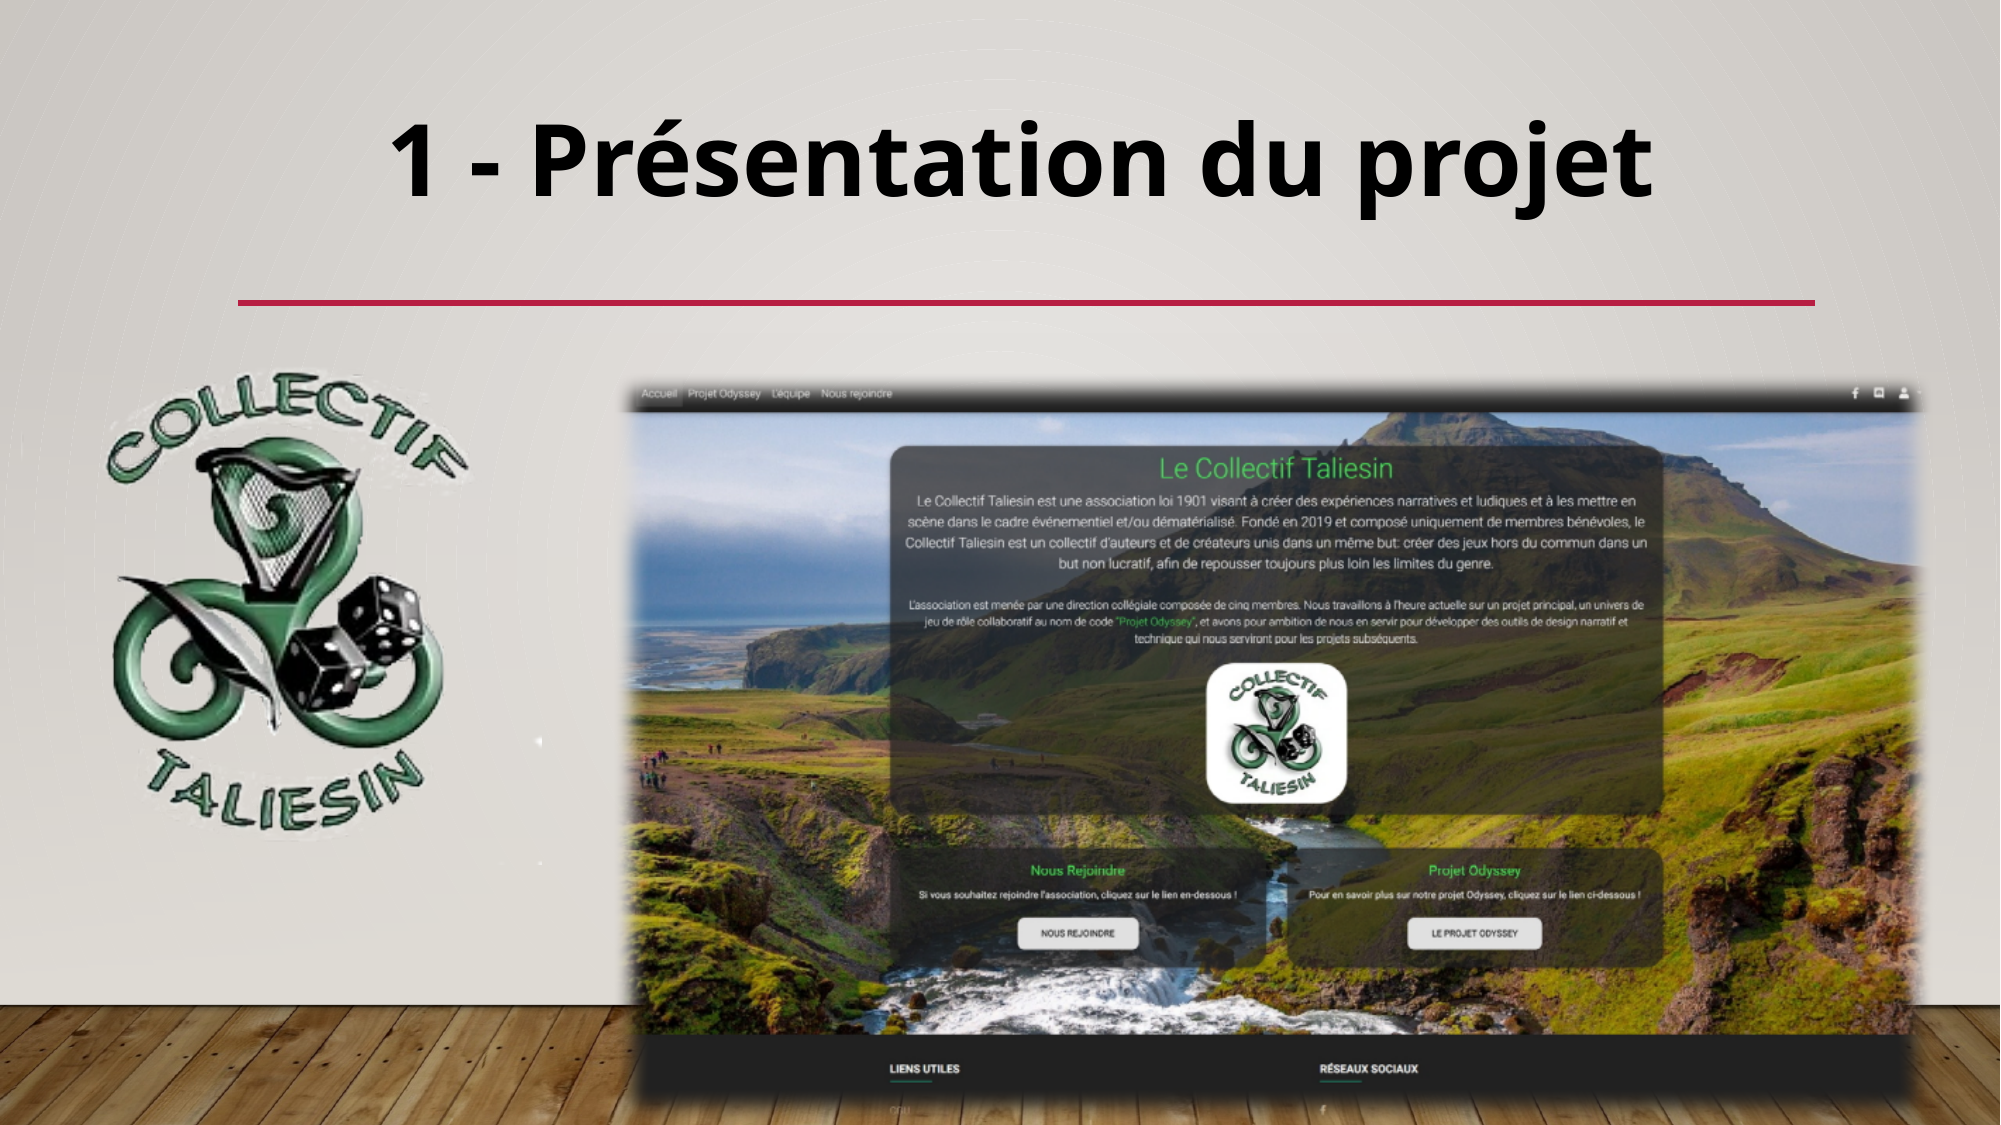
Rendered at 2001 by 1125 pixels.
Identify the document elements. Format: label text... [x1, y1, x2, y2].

title 1 - Présentation du projet [173, 102, 1868, 260]
picture [0, 373, 2000, 1125]
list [21, 345, 542, 866]
